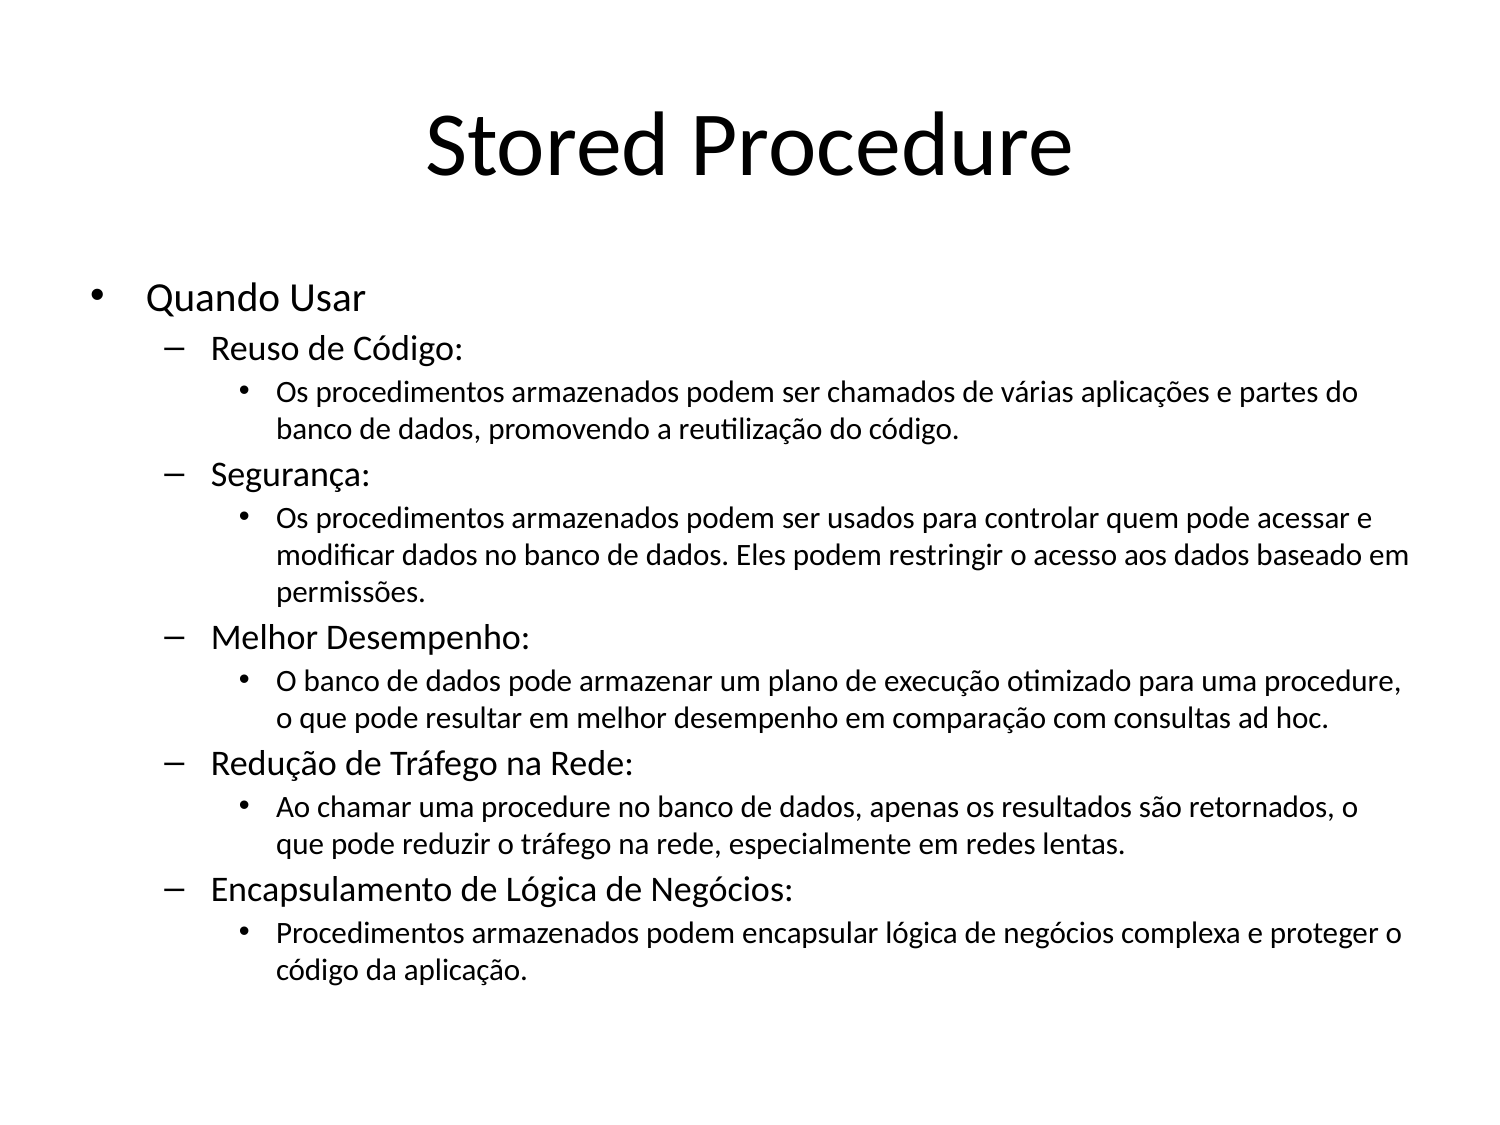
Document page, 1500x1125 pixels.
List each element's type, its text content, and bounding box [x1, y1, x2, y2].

title Stored Procedure [75, 45, 1425, 233]
list Quando Usar Reuso de Código: Os procedimentos armazenados podem ser chamados de várias aplicações e partes do banco de dados, promovendo a reutilização do código. Segurança: Os procedimentos armazenados podem ser usados para controlar quem pode acessar e modificar dados no banco de dados. Eles podem restringir o acesso aos dados baseado em permissões. Melhor Desempenho: O banco de dados pode armazenar um plano de execução otimizado para uma procedure, o que pode resultar em melhor desempenho em comparação com consultas ad hoc. Redução de Tráfego na Rede: Ao chamar uma procedure no banco de dados, apenas os resultados são retornados, o que pode reduzir o tráfego na rede, especialmente em redes lentas. Encapsulamento de Lógica de Negócios: Procedimentos armazenados podem encapsular lógica de negócios complexa e proteger o código da aplicação. [75, 262, 1425, 1005]
